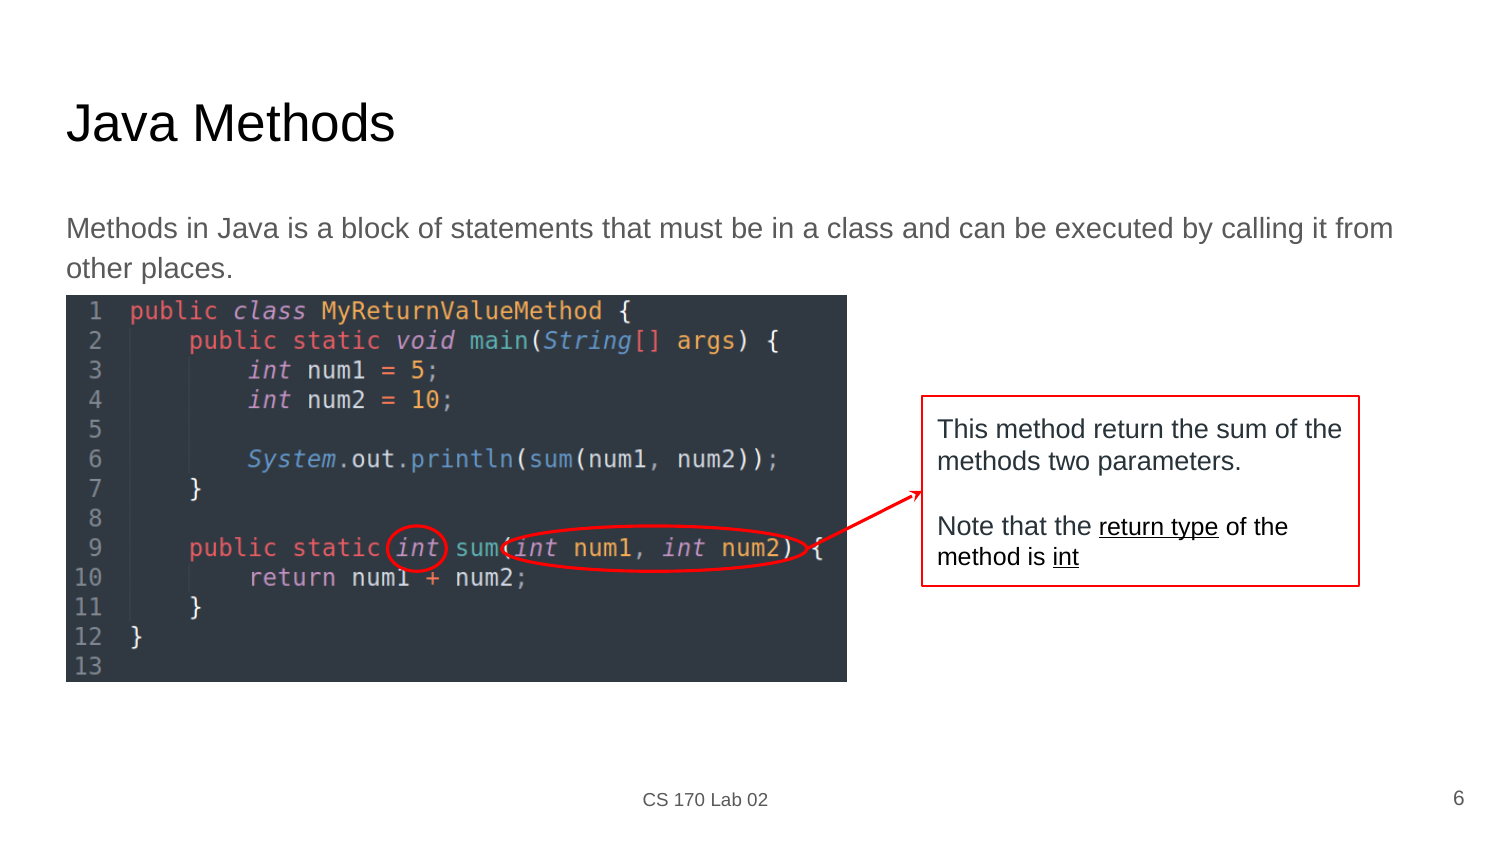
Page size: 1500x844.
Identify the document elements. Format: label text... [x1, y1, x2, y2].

list Methods in Java is a block of statements that must be in a class and can be executed by calling it from other places. [51, 189, 1449, 750]
slide_number <number> [1389, 764, 1480, 830]
text_box This method return the sum of the methods two parameters. Note that the return type of the method is int [922, 396, 1359, 586]
picture [65, 294, 847, 682]
title Java Methods [51, 72, 1449, 167]
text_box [806, 490, 923, 549]
